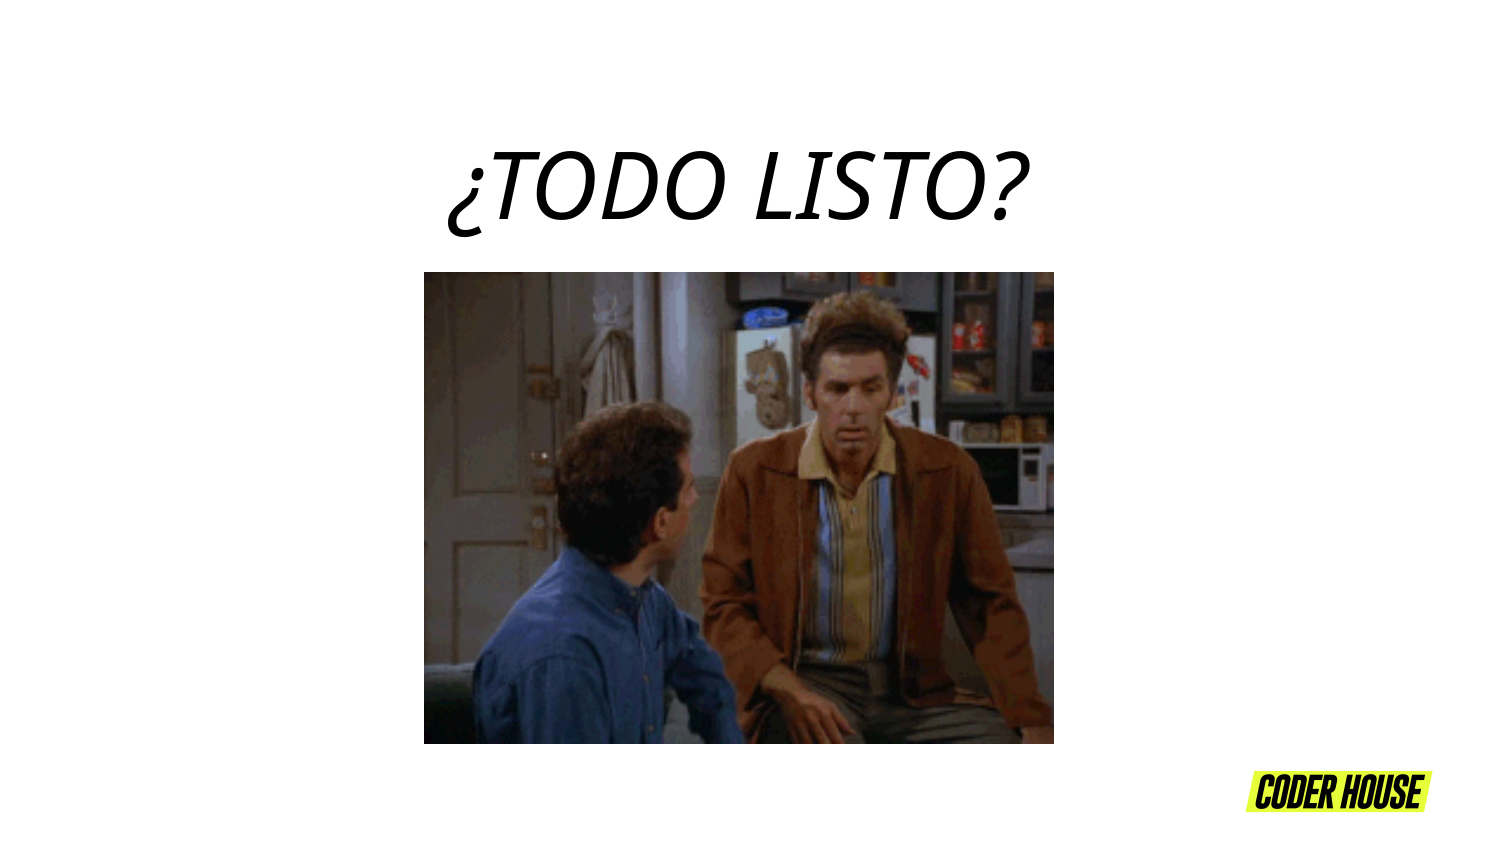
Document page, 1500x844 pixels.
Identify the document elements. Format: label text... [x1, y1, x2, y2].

picture [1241, 764, 1437, 819]
picture [424, 272, 1054, 744]
text_box ¿TODO LISTO? [274, 110, 1204, 273]
